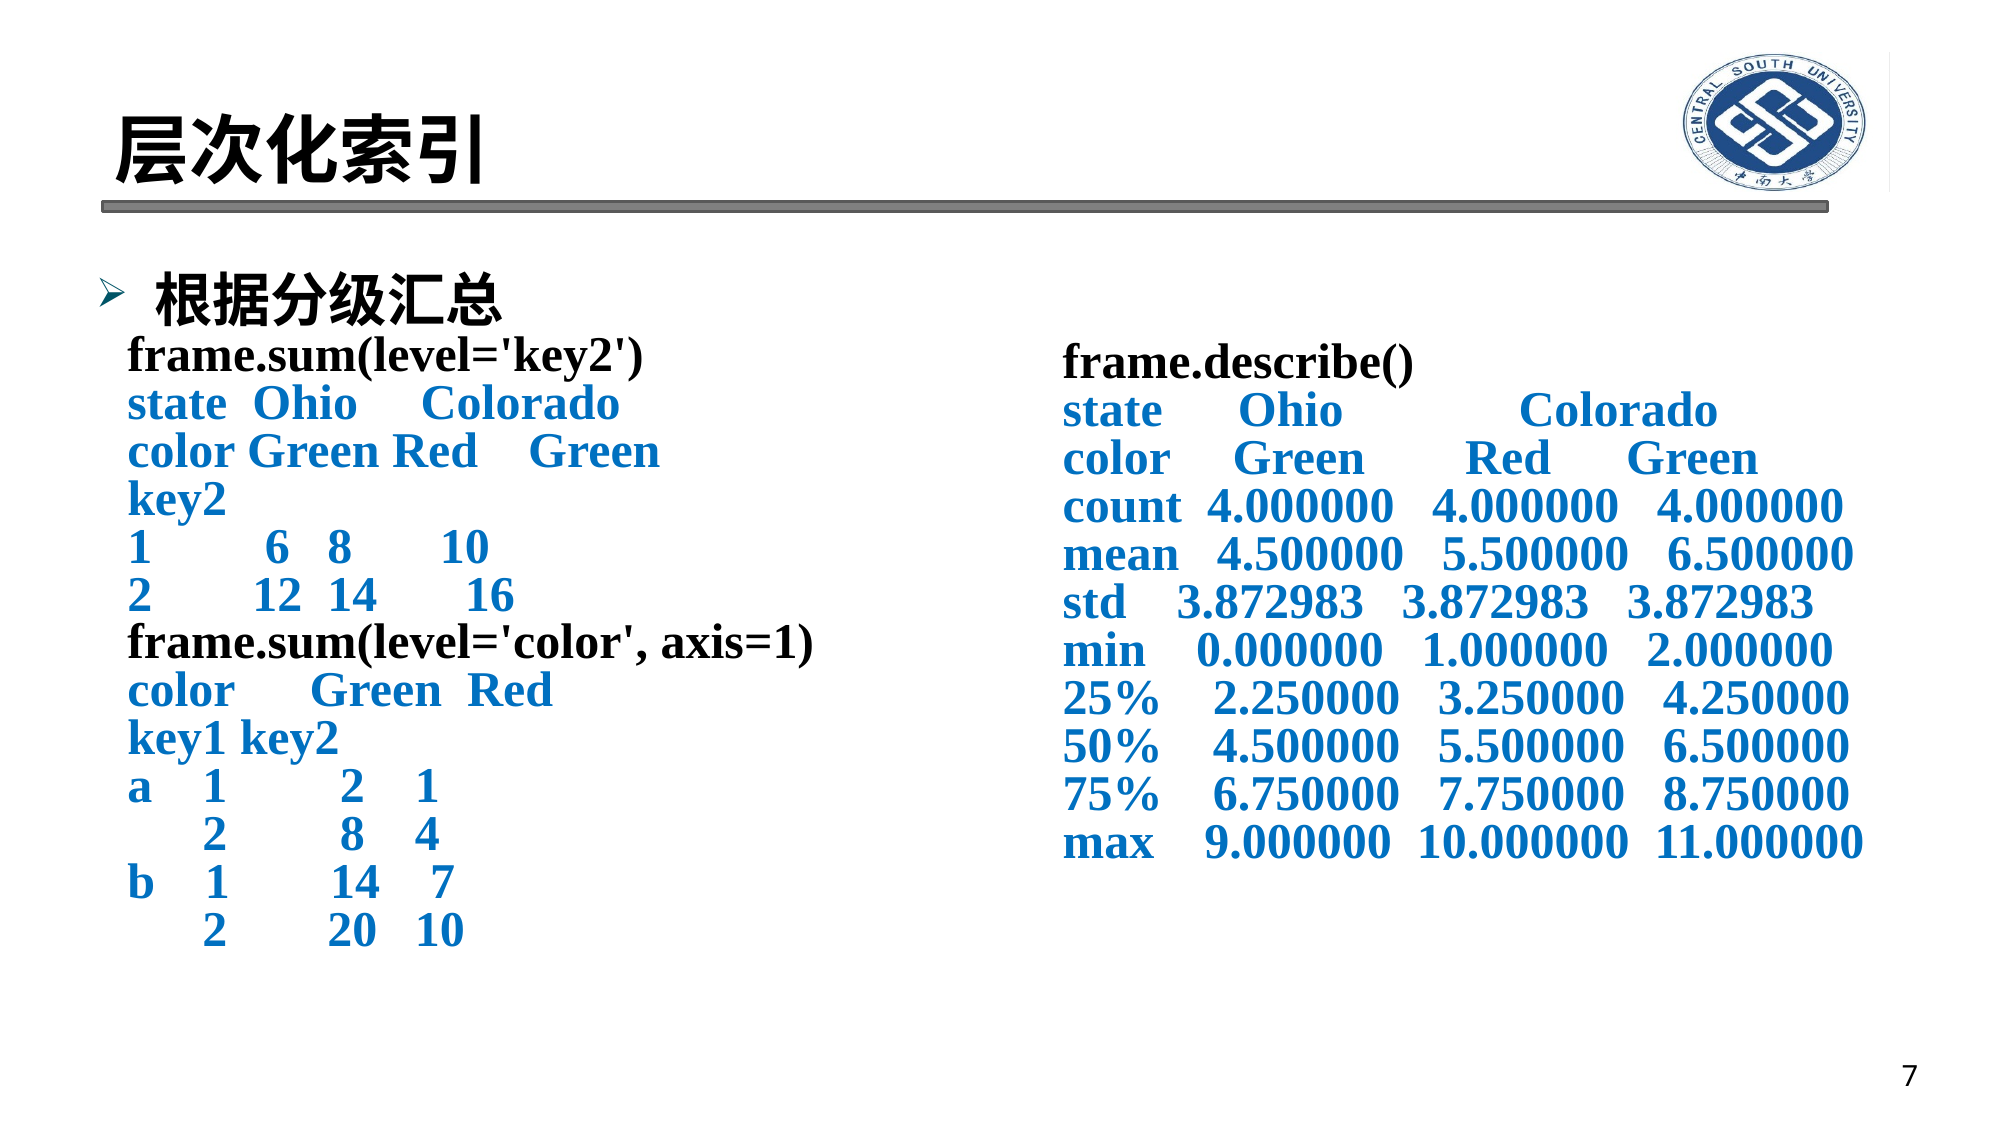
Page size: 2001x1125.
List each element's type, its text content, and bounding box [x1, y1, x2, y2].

list 根据分级汇总 frame.sum(level='key2') state Ohio Colorado color Green Red Green key2 1 6 8 10 2 12 14 16 frame.sum(level='color', axis=1) color Green Red key1 key2 a 1 2 1 2 8 4 b 1 14 7 2 20 10 [81, 220, 1898, 1024]
slide_number 7 [1516, 1049, 1934, 1125]
title 层次化索引 [99, 12, 1805, 200]
text_box frame.describe() state Ohio Colorado color Green Red Green count 4.000000 4.000000 4.000000 mean 4.500000 5.500000 6.500000 std 3.872983 3.872983 3.872983 min 0.000000 1.000000 2.000000 25% 2.250000 3.250000 4.250000 50% 4.500000 5.500000 6.500000 75% 6.750000 7.750000 8.750000 max 9.000000 10.000000 11.000000 [1016, 288, 1934, 876]
picture [1805, 52, 1890, 192]
